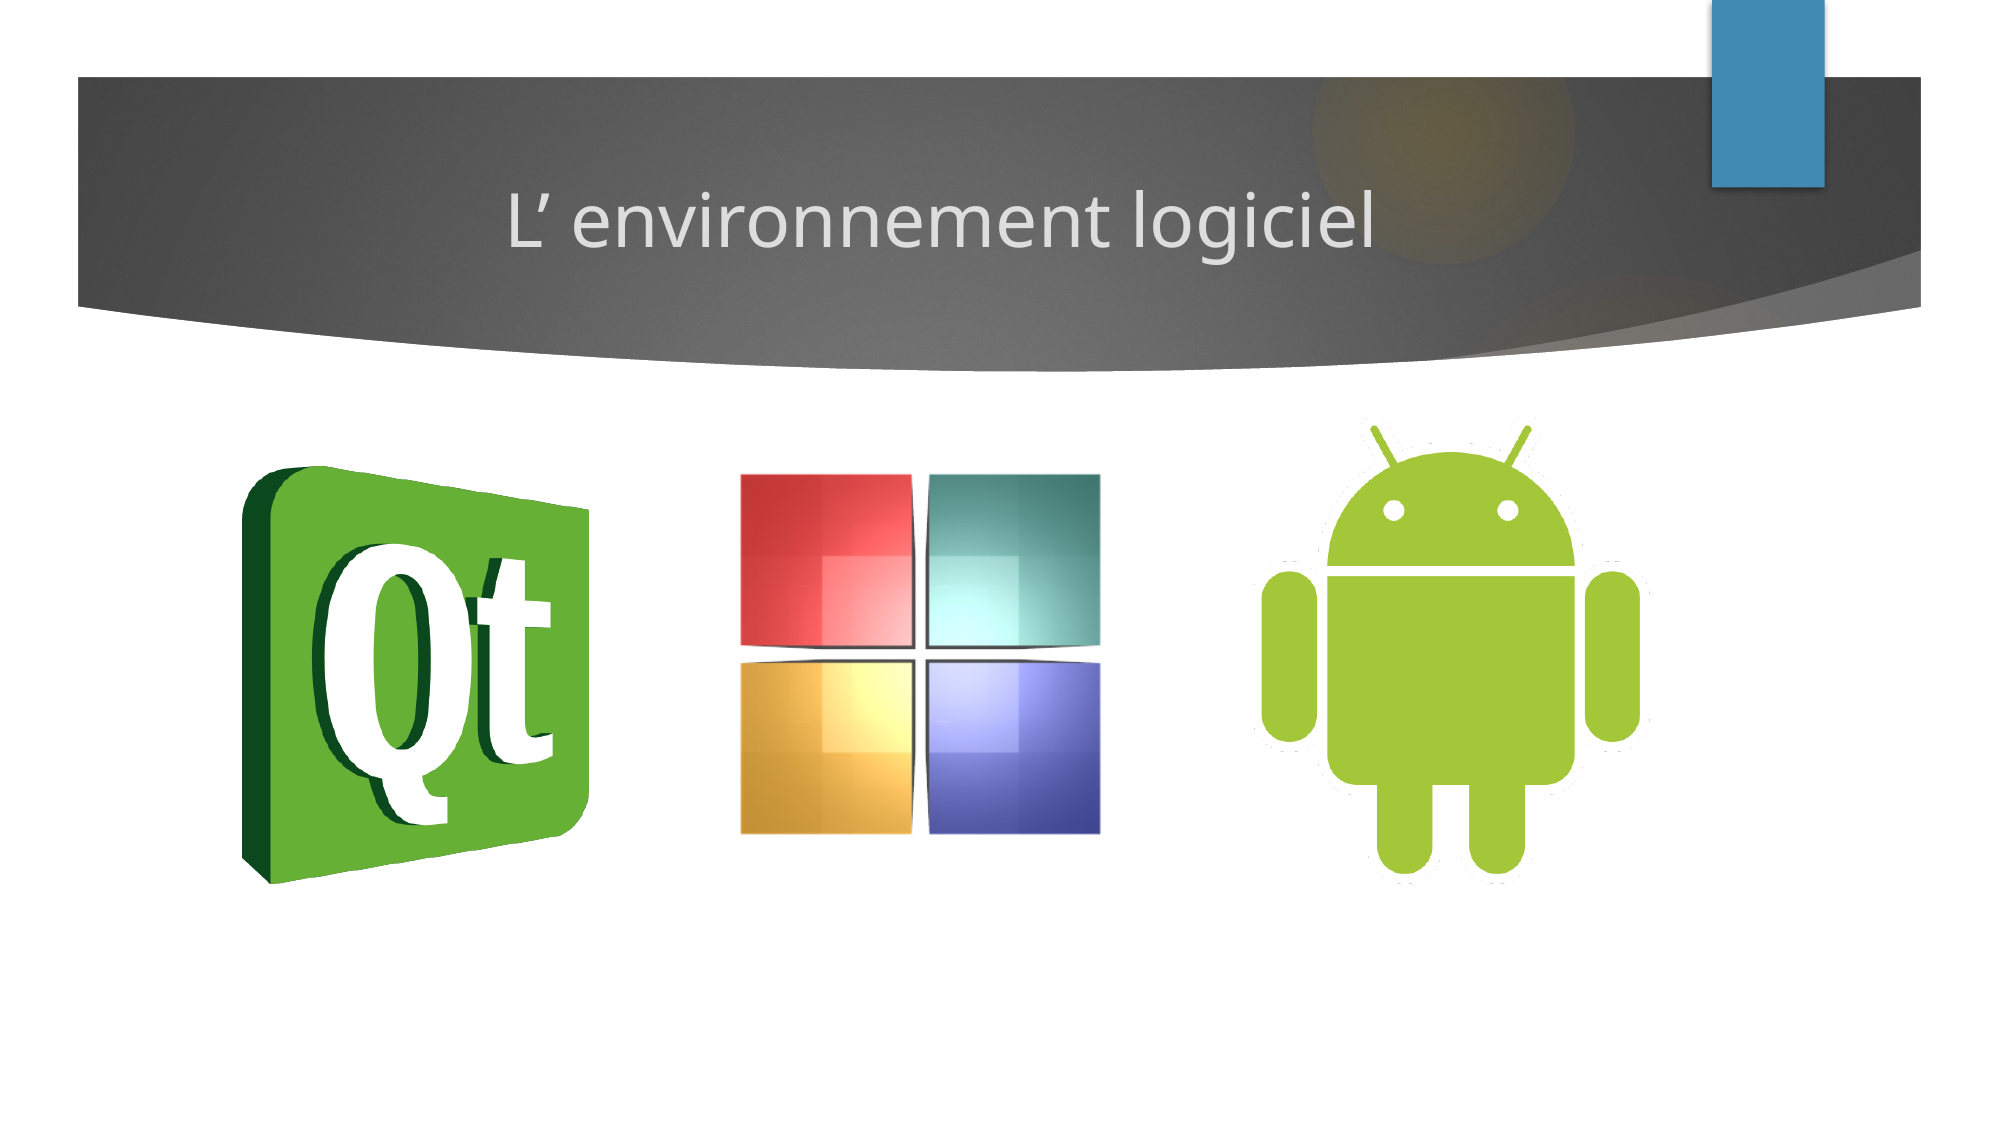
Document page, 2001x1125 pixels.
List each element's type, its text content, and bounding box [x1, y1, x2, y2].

title L’ environnement logiciel [189, 159, 1627, 276]
picture [730, 466, 1111, 844]
picture [1251, 415, 1651, 884]
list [242, 466, 589, 884]
